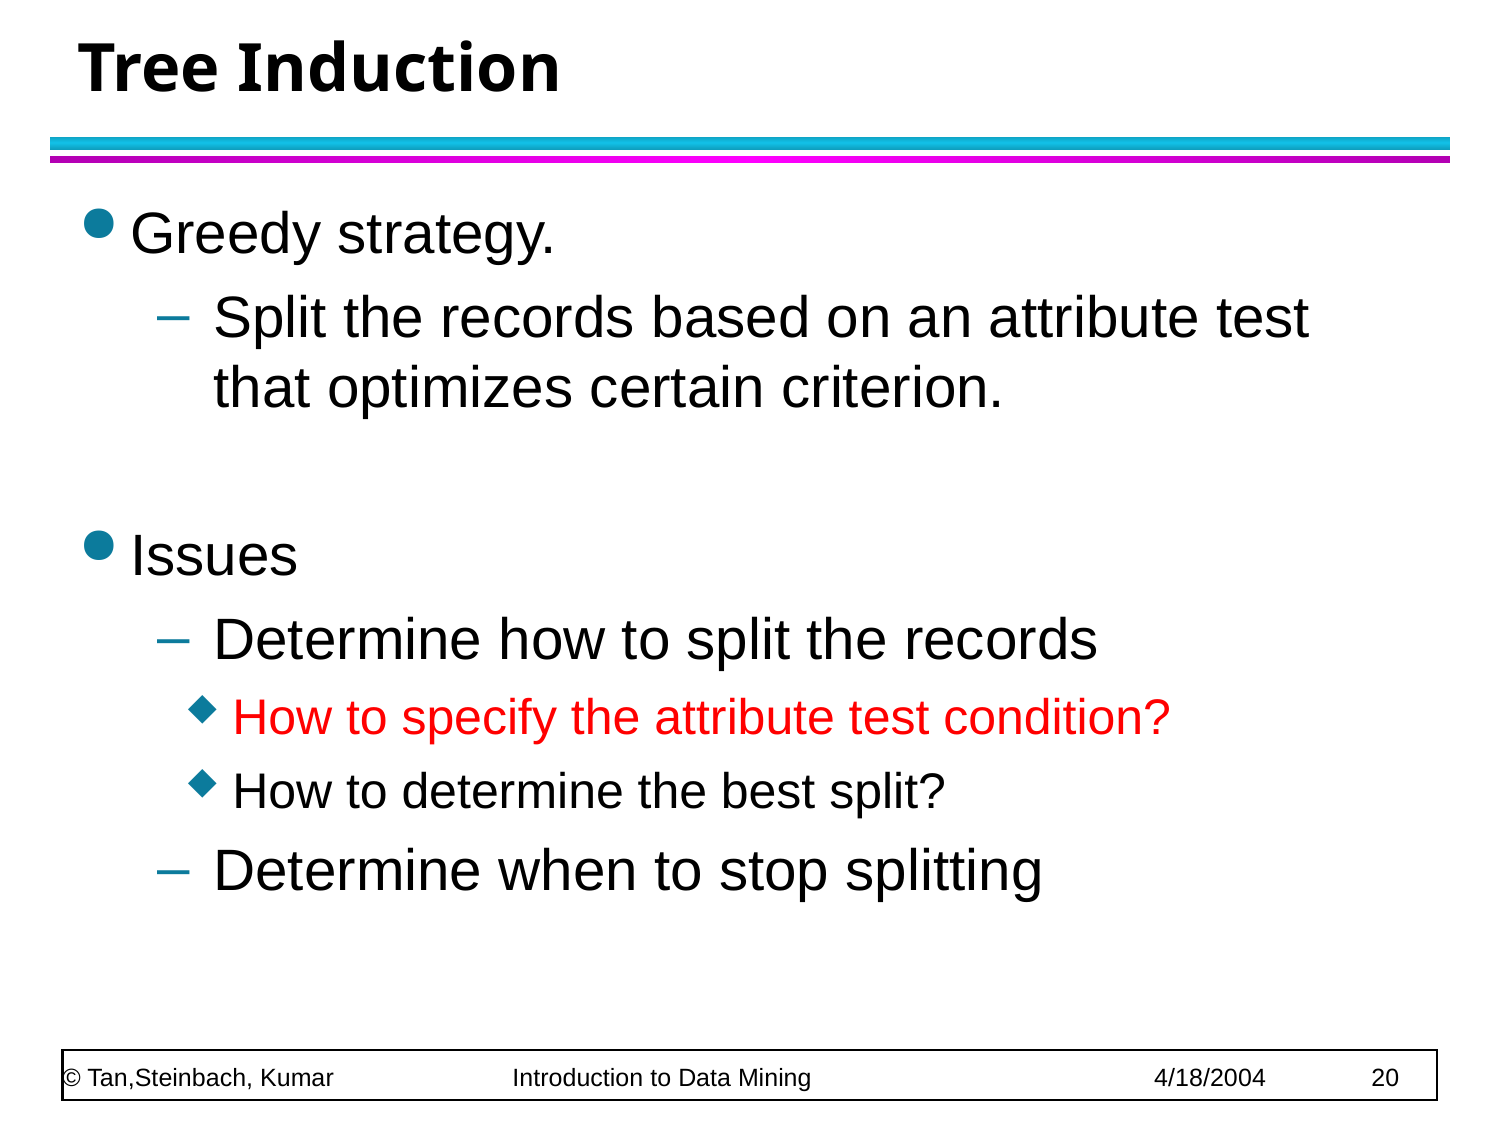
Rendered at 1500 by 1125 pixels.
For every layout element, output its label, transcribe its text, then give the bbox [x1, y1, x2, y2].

title Tree Induction [61, 24, 1422, 113]
list Greedy strategy. Split the records based on an attribute test that optimizes certain criterion. Issues Determine how to split the records How to specify the attribute test condition? How to determine the best split? Determine when to stop splitting [66, 186, 1433, 1038]
